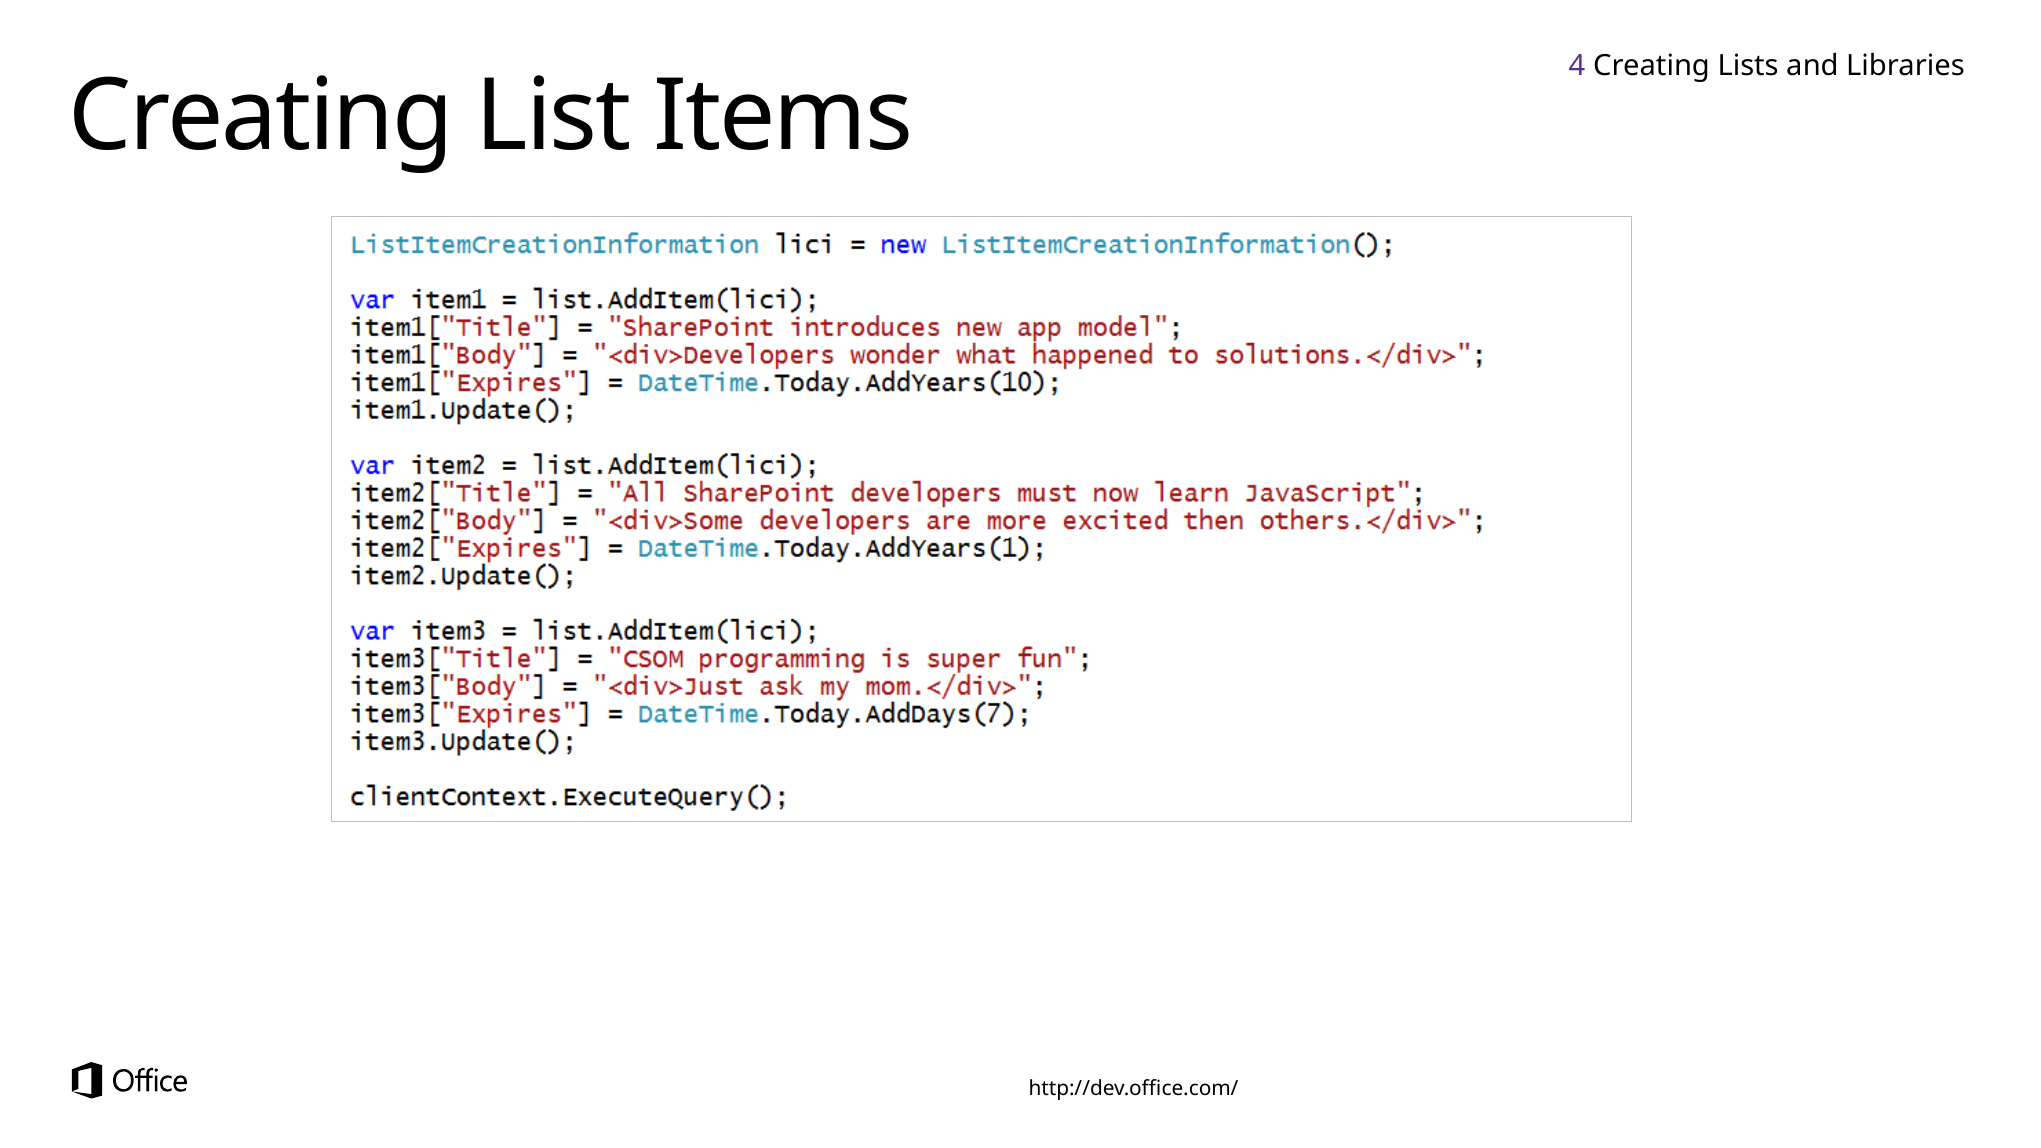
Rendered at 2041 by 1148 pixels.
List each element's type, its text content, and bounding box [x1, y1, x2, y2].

title Creating List Items [45, 48, 1996, 199]
picture [331, 216, 1633, 822]
footer 4 Creating Lists and Libraries [1195, 48, 1996, 110]
